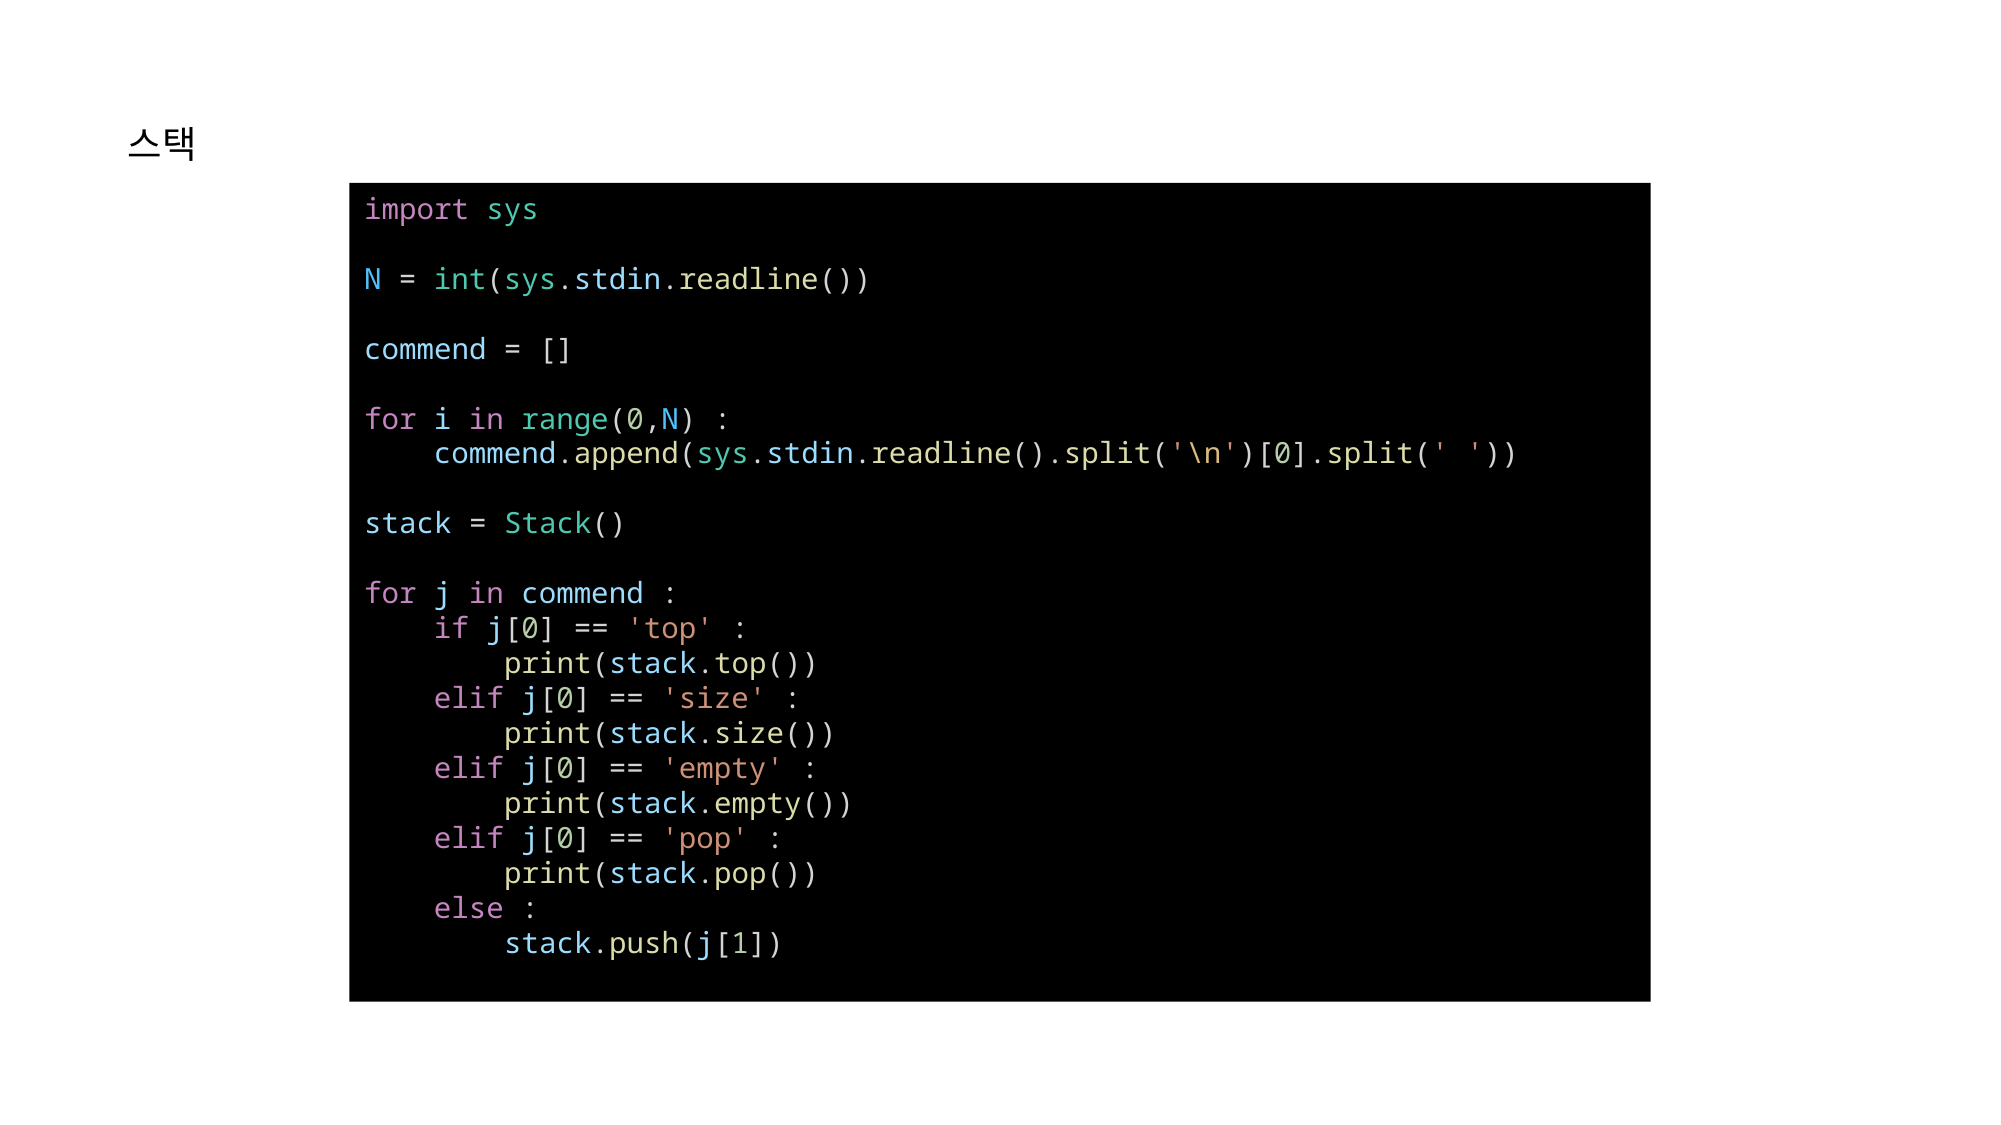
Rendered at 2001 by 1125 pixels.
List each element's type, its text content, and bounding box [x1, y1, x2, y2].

text_box 스택 [113, 114, 419, 174]
text_box import sys N = int(sys.stdin.readline()) commend = [] for i in range(0,N) : commend.append(sys.stdin.readline().split('\n')[0].split(' ')) stack = Stack() for j in commend : if j[0] == 'top' : print(stack.top()) elif j[0] == 'size' : print(stack.size()) elif j[0] == 'empty' : print(stack.empty()) elif j[0] == 'pop' : print(stack.pop()) else : stack.push(j[1]) [349, 182, 1651, 1002]
